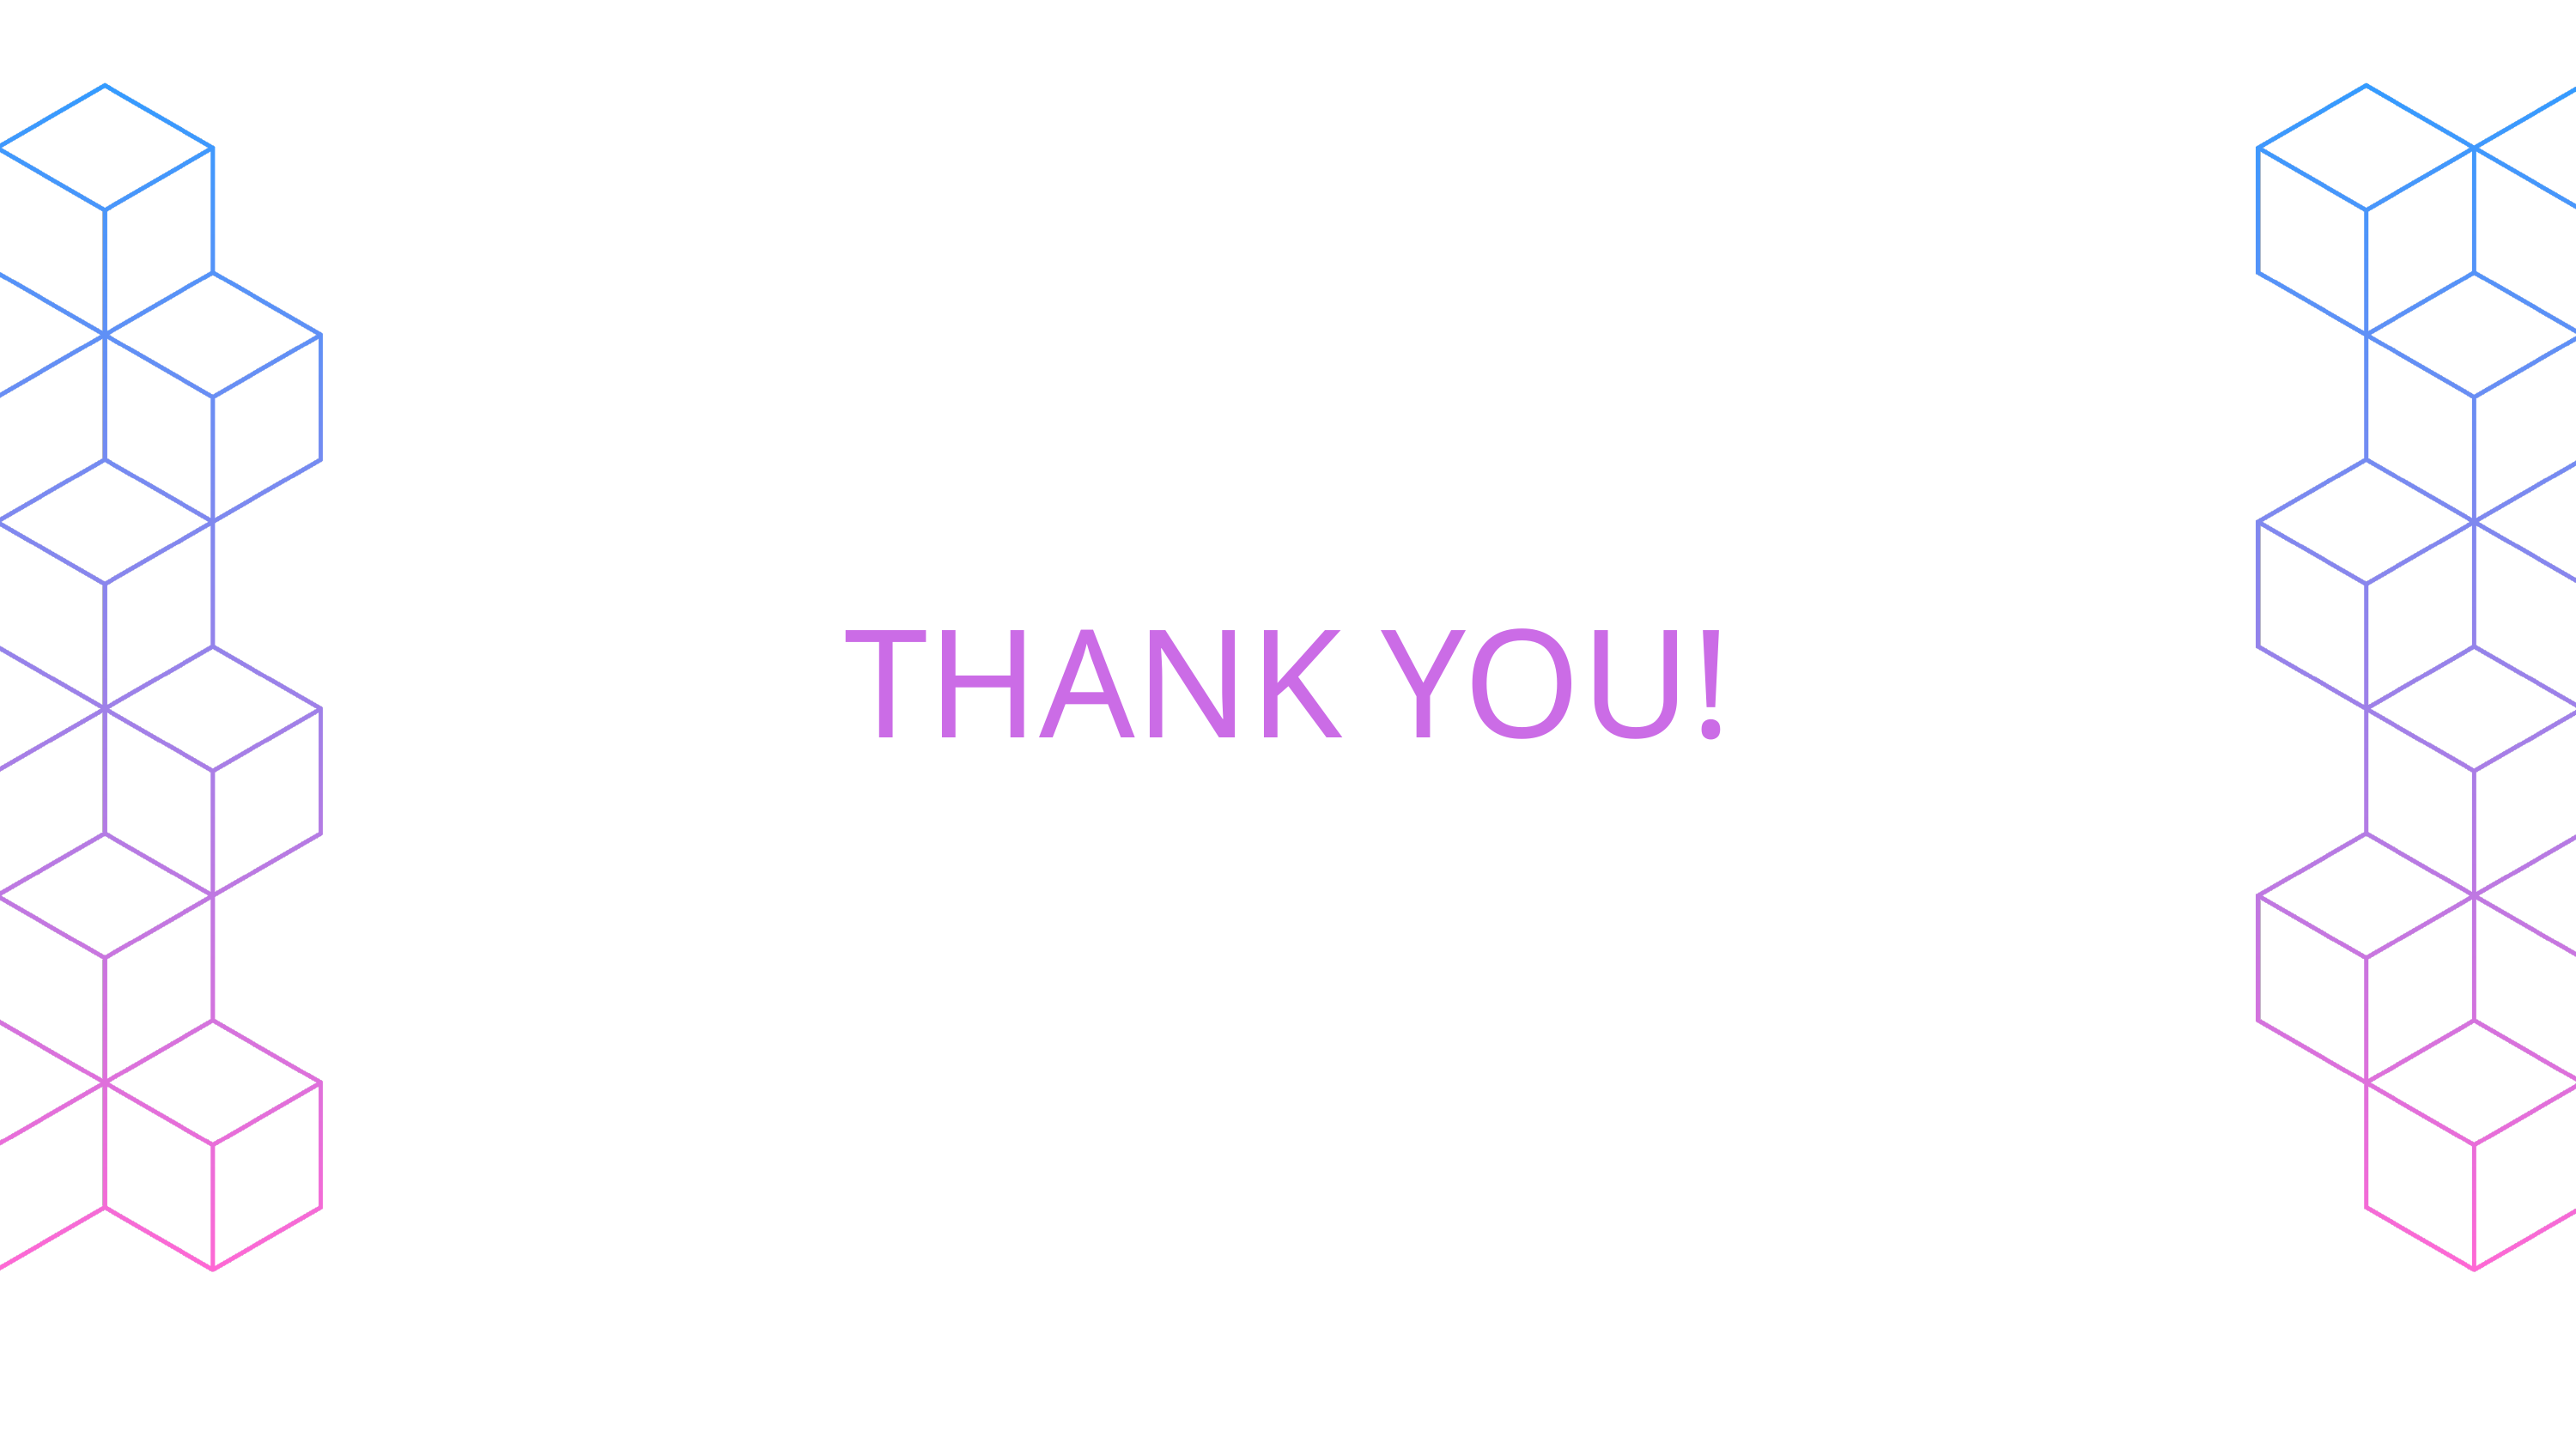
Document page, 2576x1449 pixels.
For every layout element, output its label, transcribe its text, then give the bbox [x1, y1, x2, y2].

text_box THANK YOU! [640, 587, 1936, 949]
picture [2256, 82, 2576, 1272]
picture [0, 82, 323, 1272]
